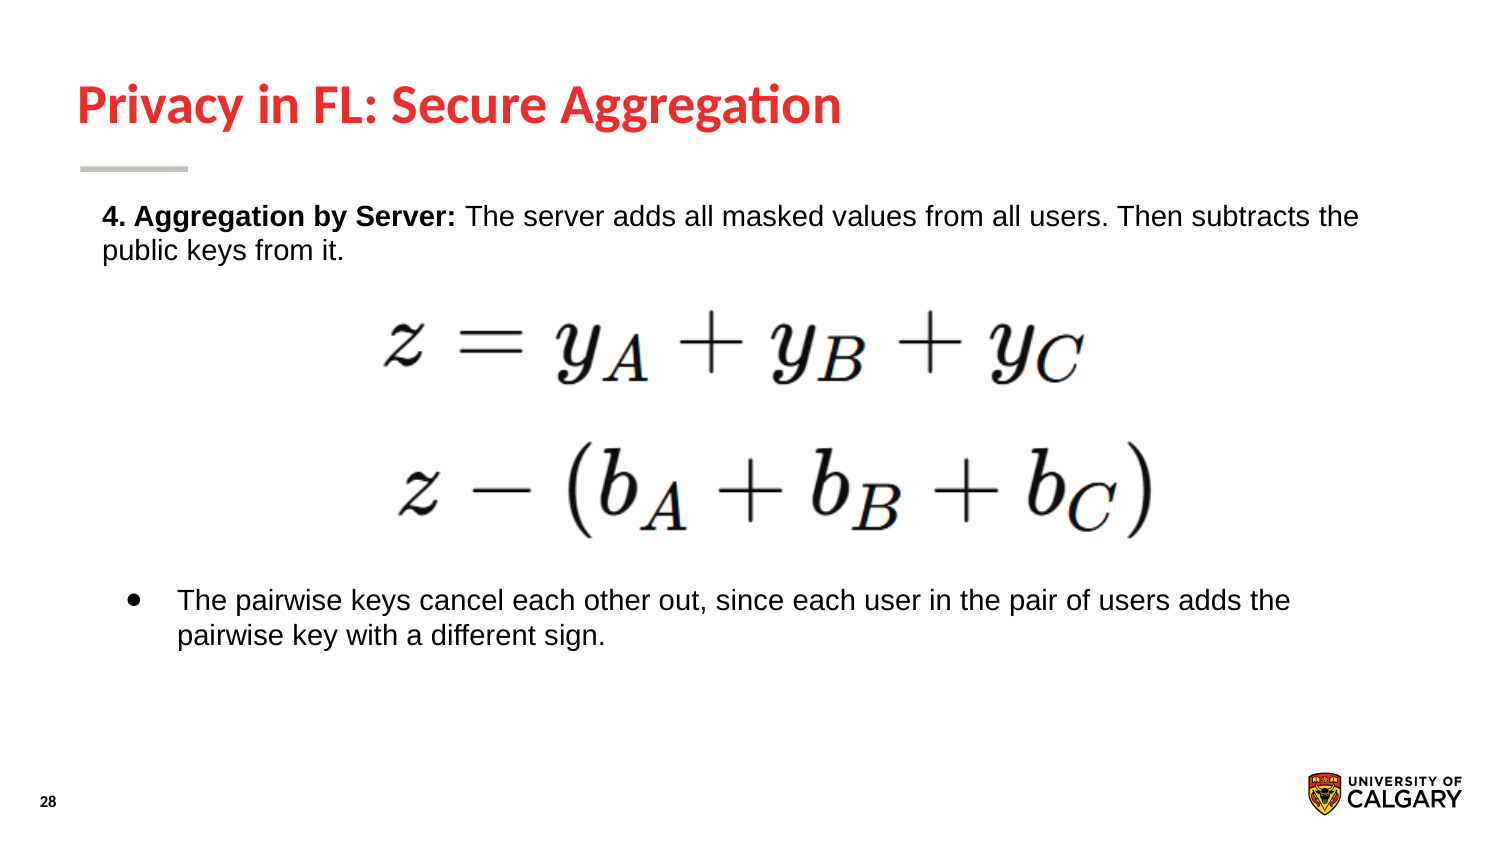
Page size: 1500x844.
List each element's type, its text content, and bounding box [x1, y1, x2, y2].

picture [350, 245, 1165, 565]
title Privacy in FL: Secure Aggregation [65, 45, 1476, 167]
text_box 4. Aggregation by Server: The server adds all masked values from all users. Then subtracts the public keys from it. The pairwise keys cancel each other out, since each user in the pair of users adds the pairwise key with a different sign. [87, 181, 1378, 704]
picture [1291, 759, 1479, 825]
